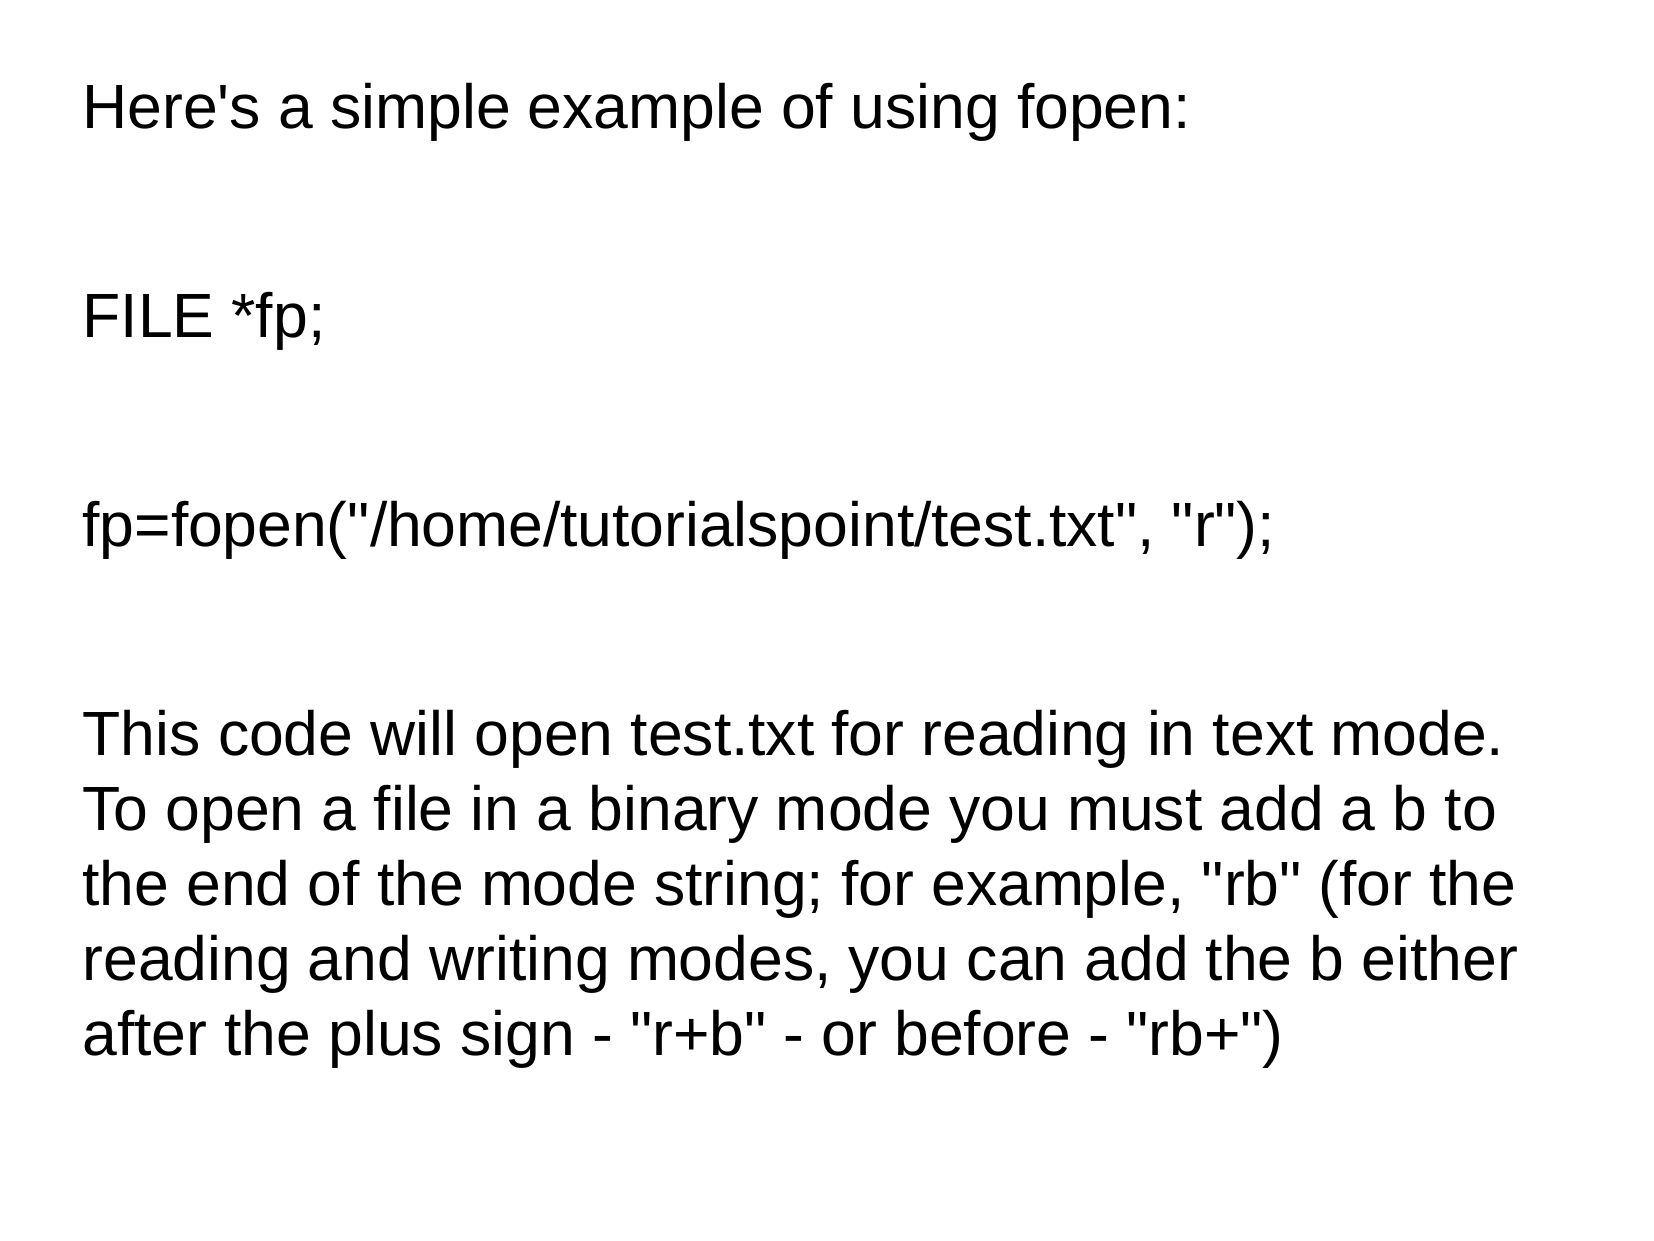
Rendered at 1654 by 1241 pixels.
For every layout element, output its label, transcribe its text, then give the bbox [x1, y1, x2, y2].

list Here's a simple example of using fopen: FILE *fp; fp=fopen("/home/tutorialspoint/test.txt", "r"); This code will open test.txt for reading in text mode. To open a file in a binary mode you must add a b to the end of the mode string; for example, "rb" (for the reading and writing modes, you can add the b either after the plus sign - "r+b" - or before - "rb+") [82, 66, 1571, 1109]
